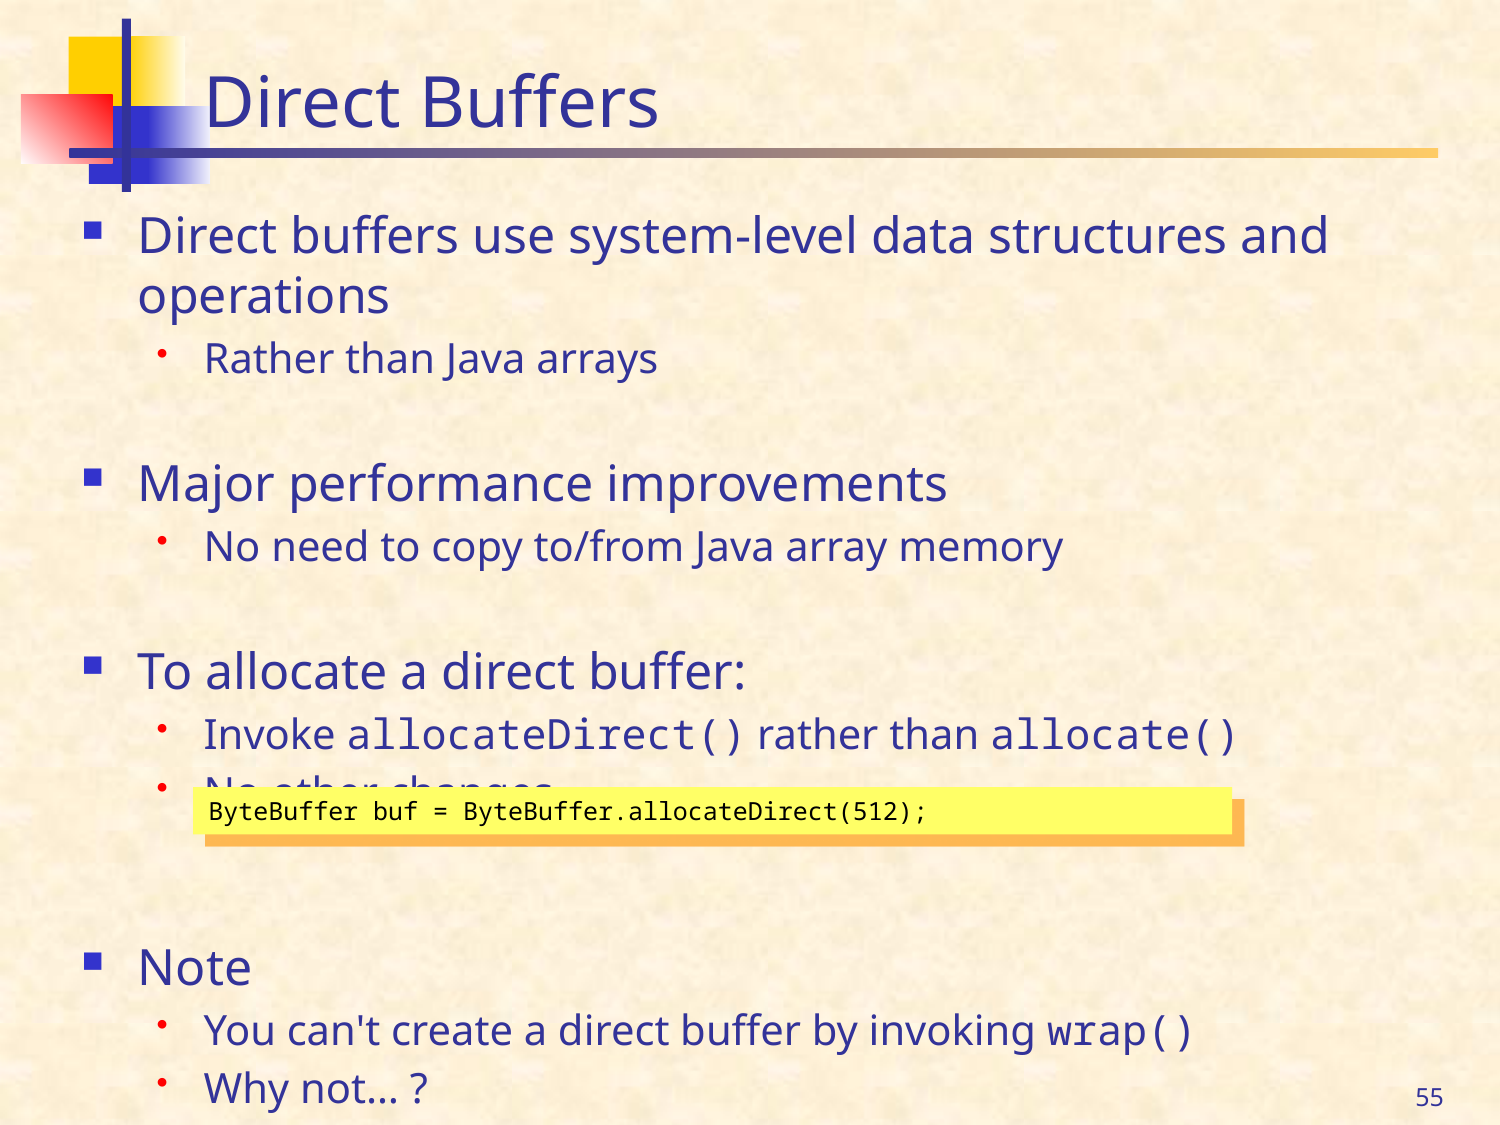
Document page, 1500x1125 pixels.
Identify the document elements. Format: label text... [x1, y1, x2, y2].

title Direct Buffers [188, 34, 1468, 150]
picture [0, 0, 1500, 1125]
text_box ByteBuffer buf = ByteBuffer.allocateDirect(512); [193, 787, 1233, 835]
list Direct buffers use system-level data structures and operations Rather than Java arrays Major performance improvements No need to copy to/from Java array memory To allocate a direct buffer: Invoke allocateDirect() rather than allocate() No other changes Note You can't create a direct buffer by invoking wrap() Why not… ? [66, 196, 1460, 1125]
